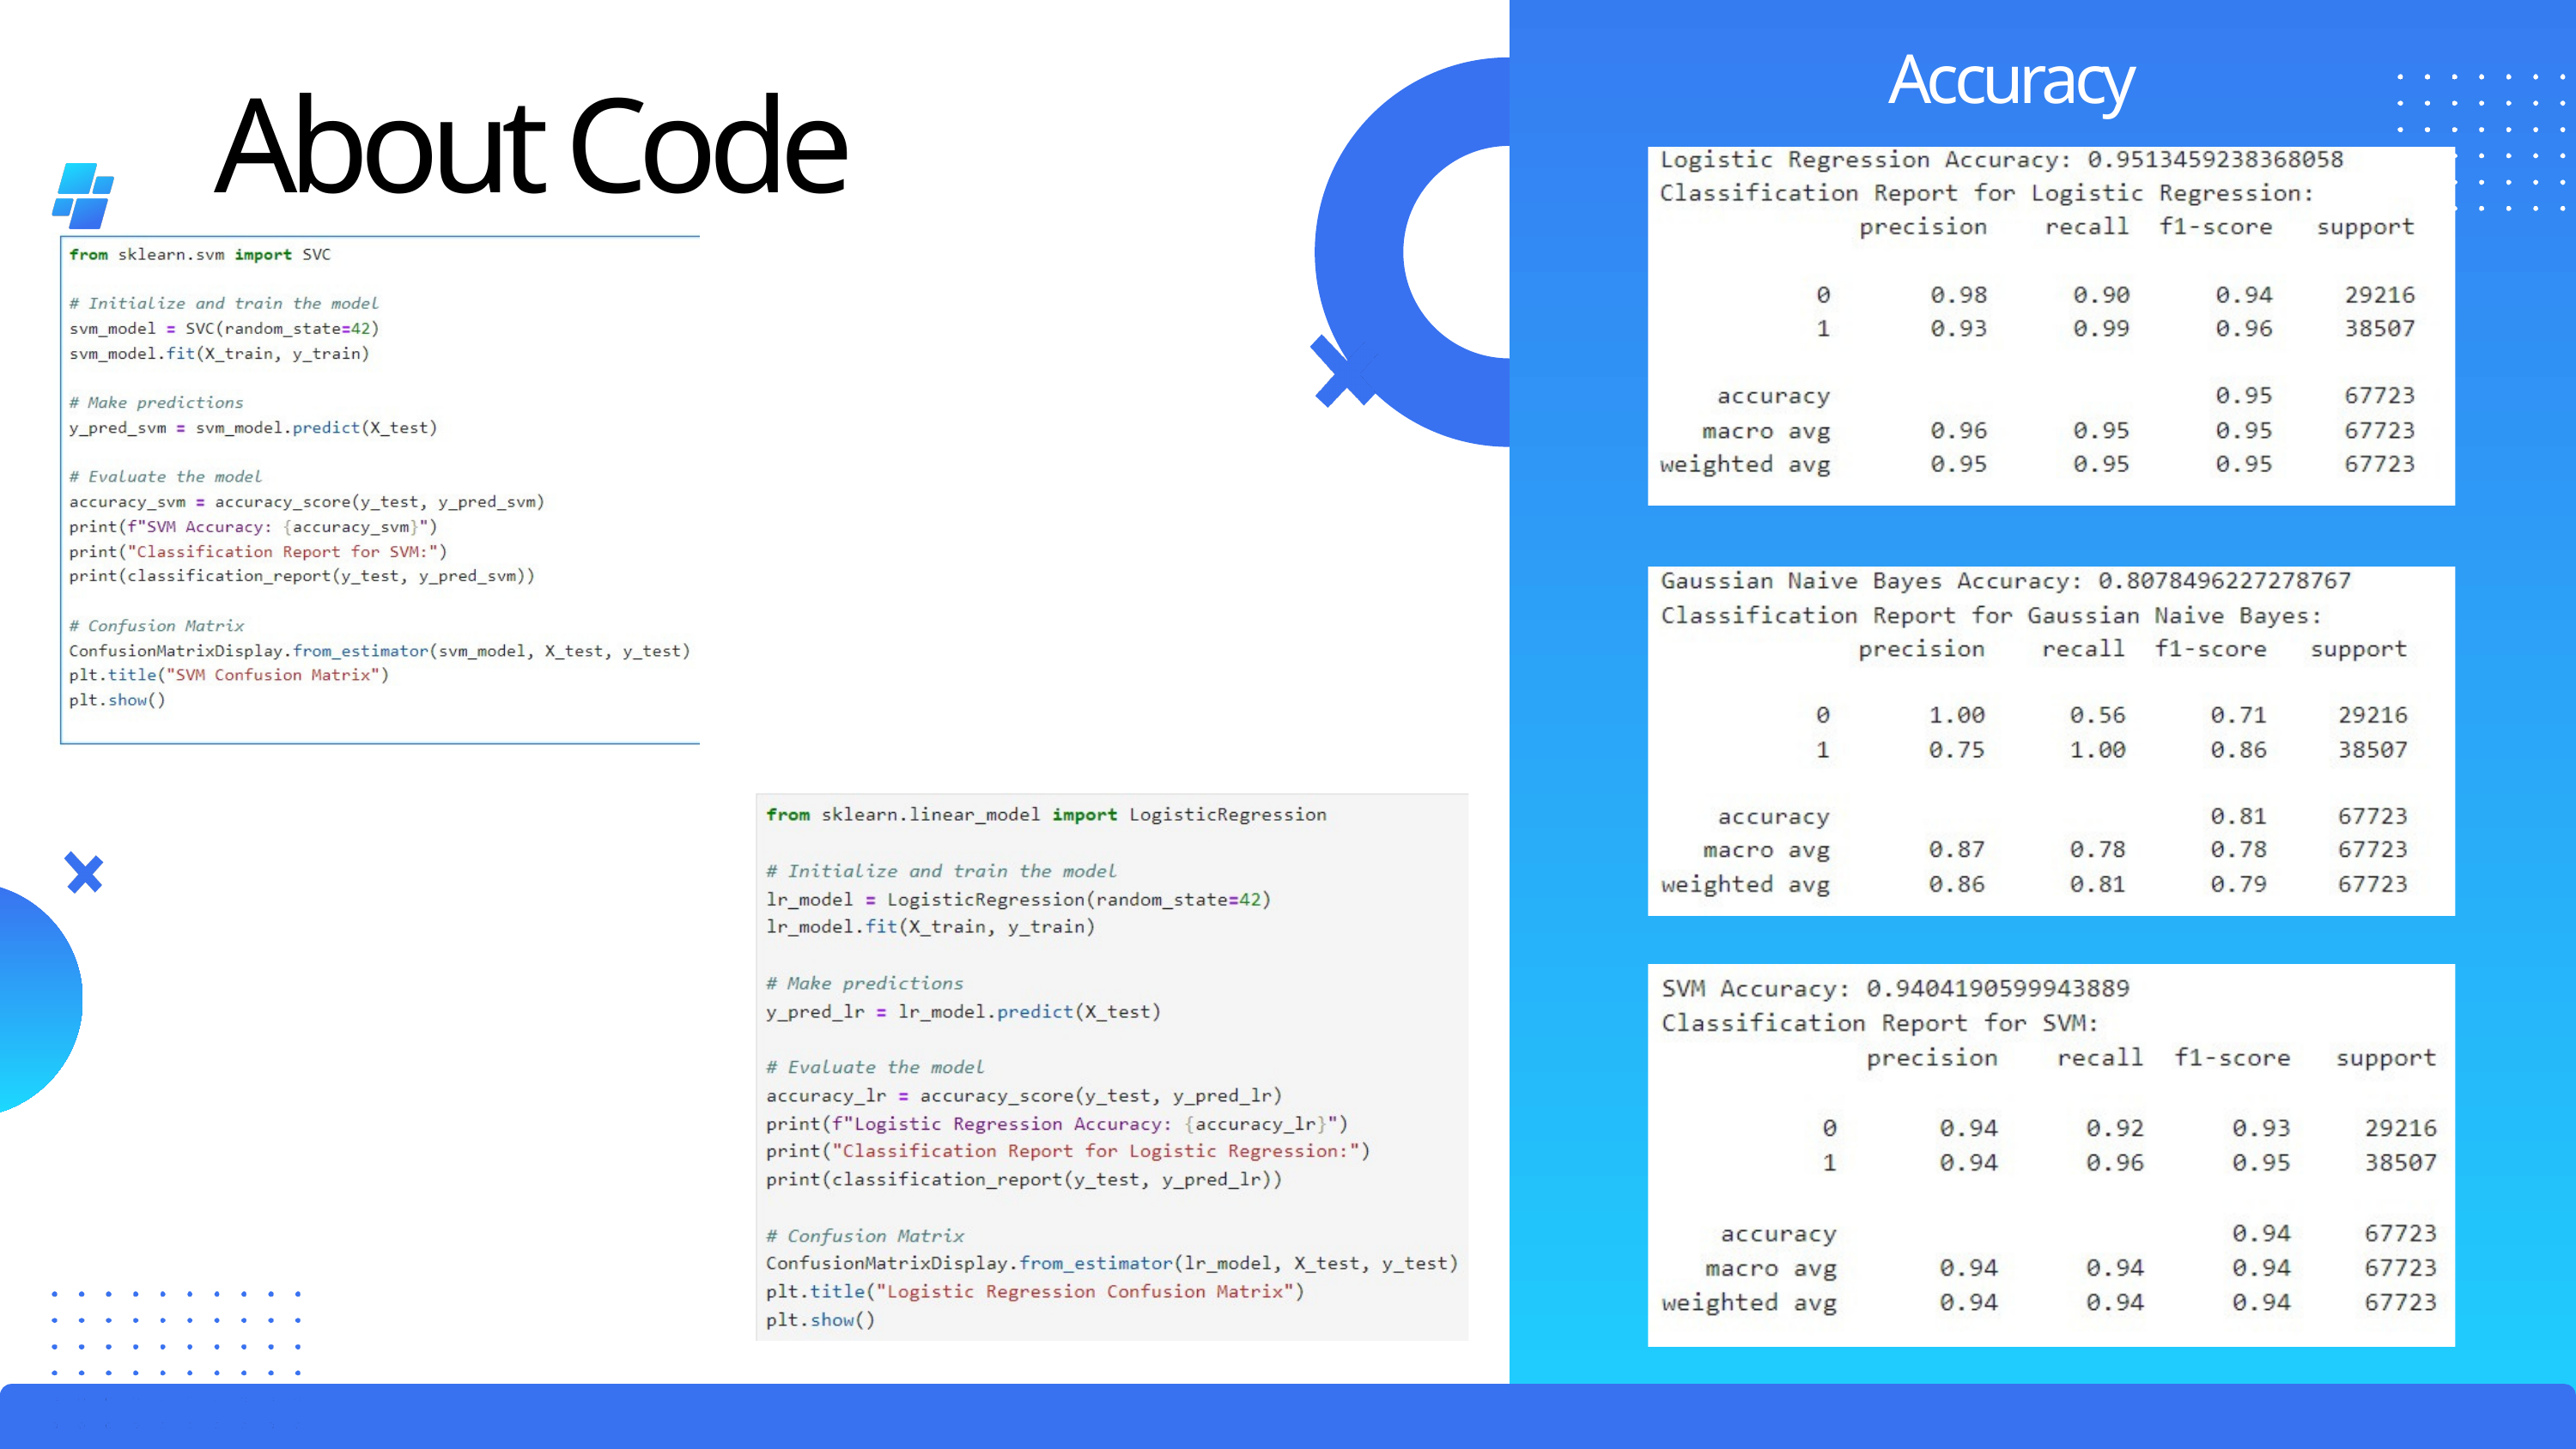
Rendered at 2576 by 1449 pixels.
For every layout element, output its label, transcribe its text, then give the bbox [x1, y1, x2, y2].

text_box [52, 1291, 301, 1380]
text_box [1287, 316, 1361, 425]
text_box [0, 1383, 2576, 1449]
text_box [52, 233, 700, 751]
text_box [52, 163, 114, 229]
text_box [52, 840, 114, 902]
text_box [0, 882, 83, 1119]
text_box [1509, 0, 2576, 1382]
text_box About Code [214, 35, 1044, 220]
text_box [746, 792, 1469, 1341]
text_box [1358, 101, 1504, 403]
